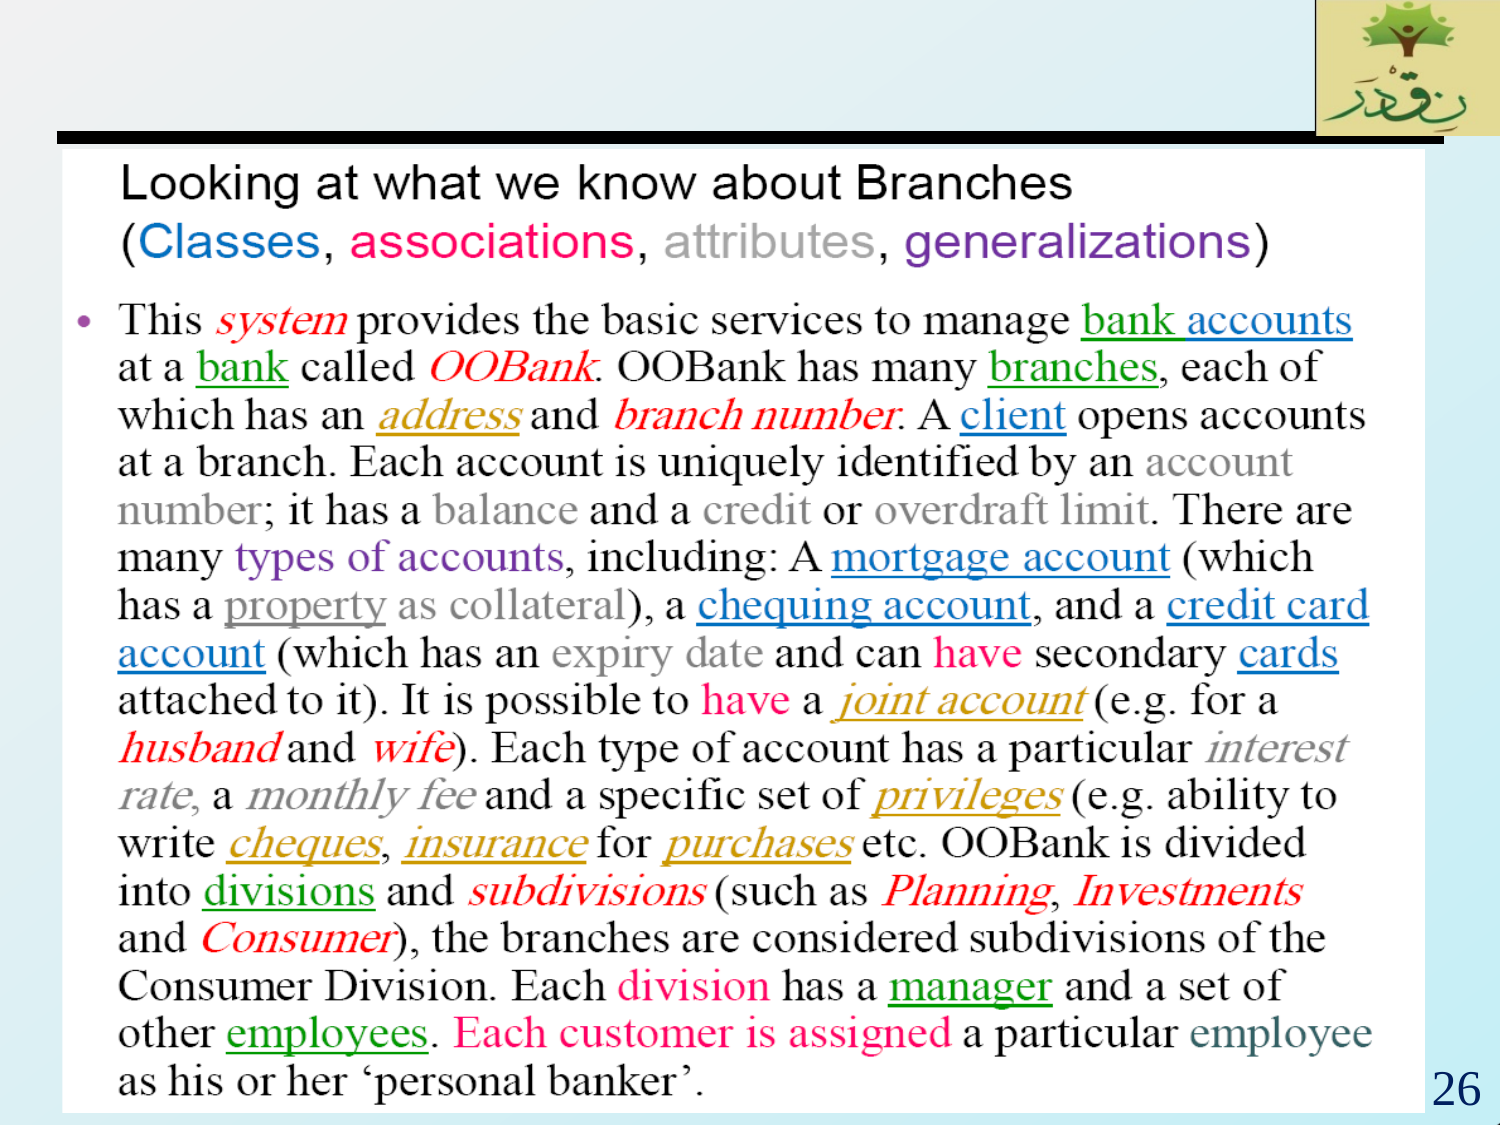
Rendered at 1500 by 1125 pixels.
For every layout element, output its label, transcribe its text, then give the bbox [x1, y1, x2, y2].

picture [0, 0, 1500, 1125]
slide_number 26 [1427, 1063, 1486, 1125]
text_box [62, 149, 1425, 1113]
text_box [1314, 0, 1500, 136]
